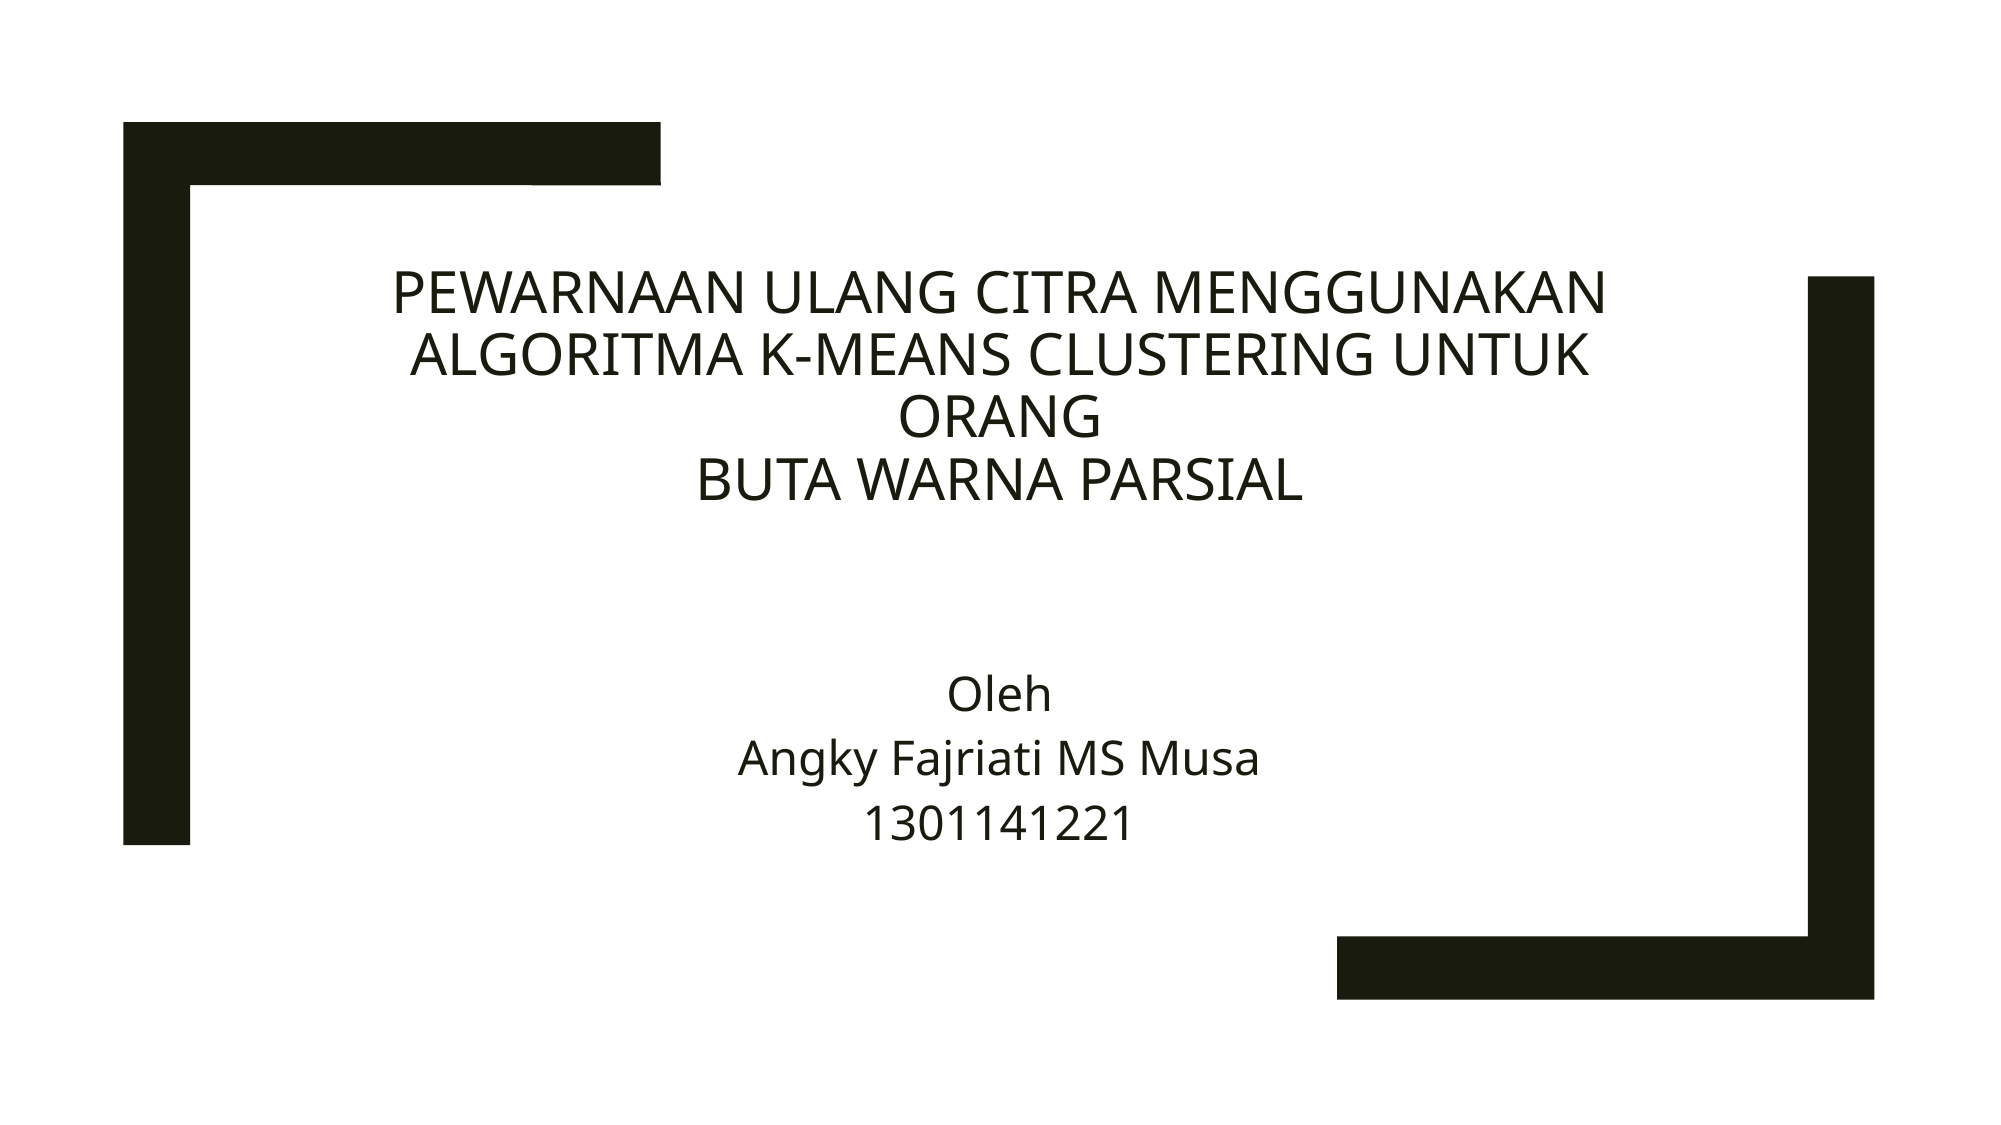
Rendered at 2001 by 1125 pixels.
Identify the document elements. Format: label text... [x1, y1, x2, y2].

title Pewarnaan Ulang Citra Menggunakan Algoritma K-means Clustering untuk Orang Buta Warna Parsial [314, 175, 1686, 521]
subtitle Oleh Angky Fajriati MS Musa 1301141221 [439, 649, 1561, 1055]
